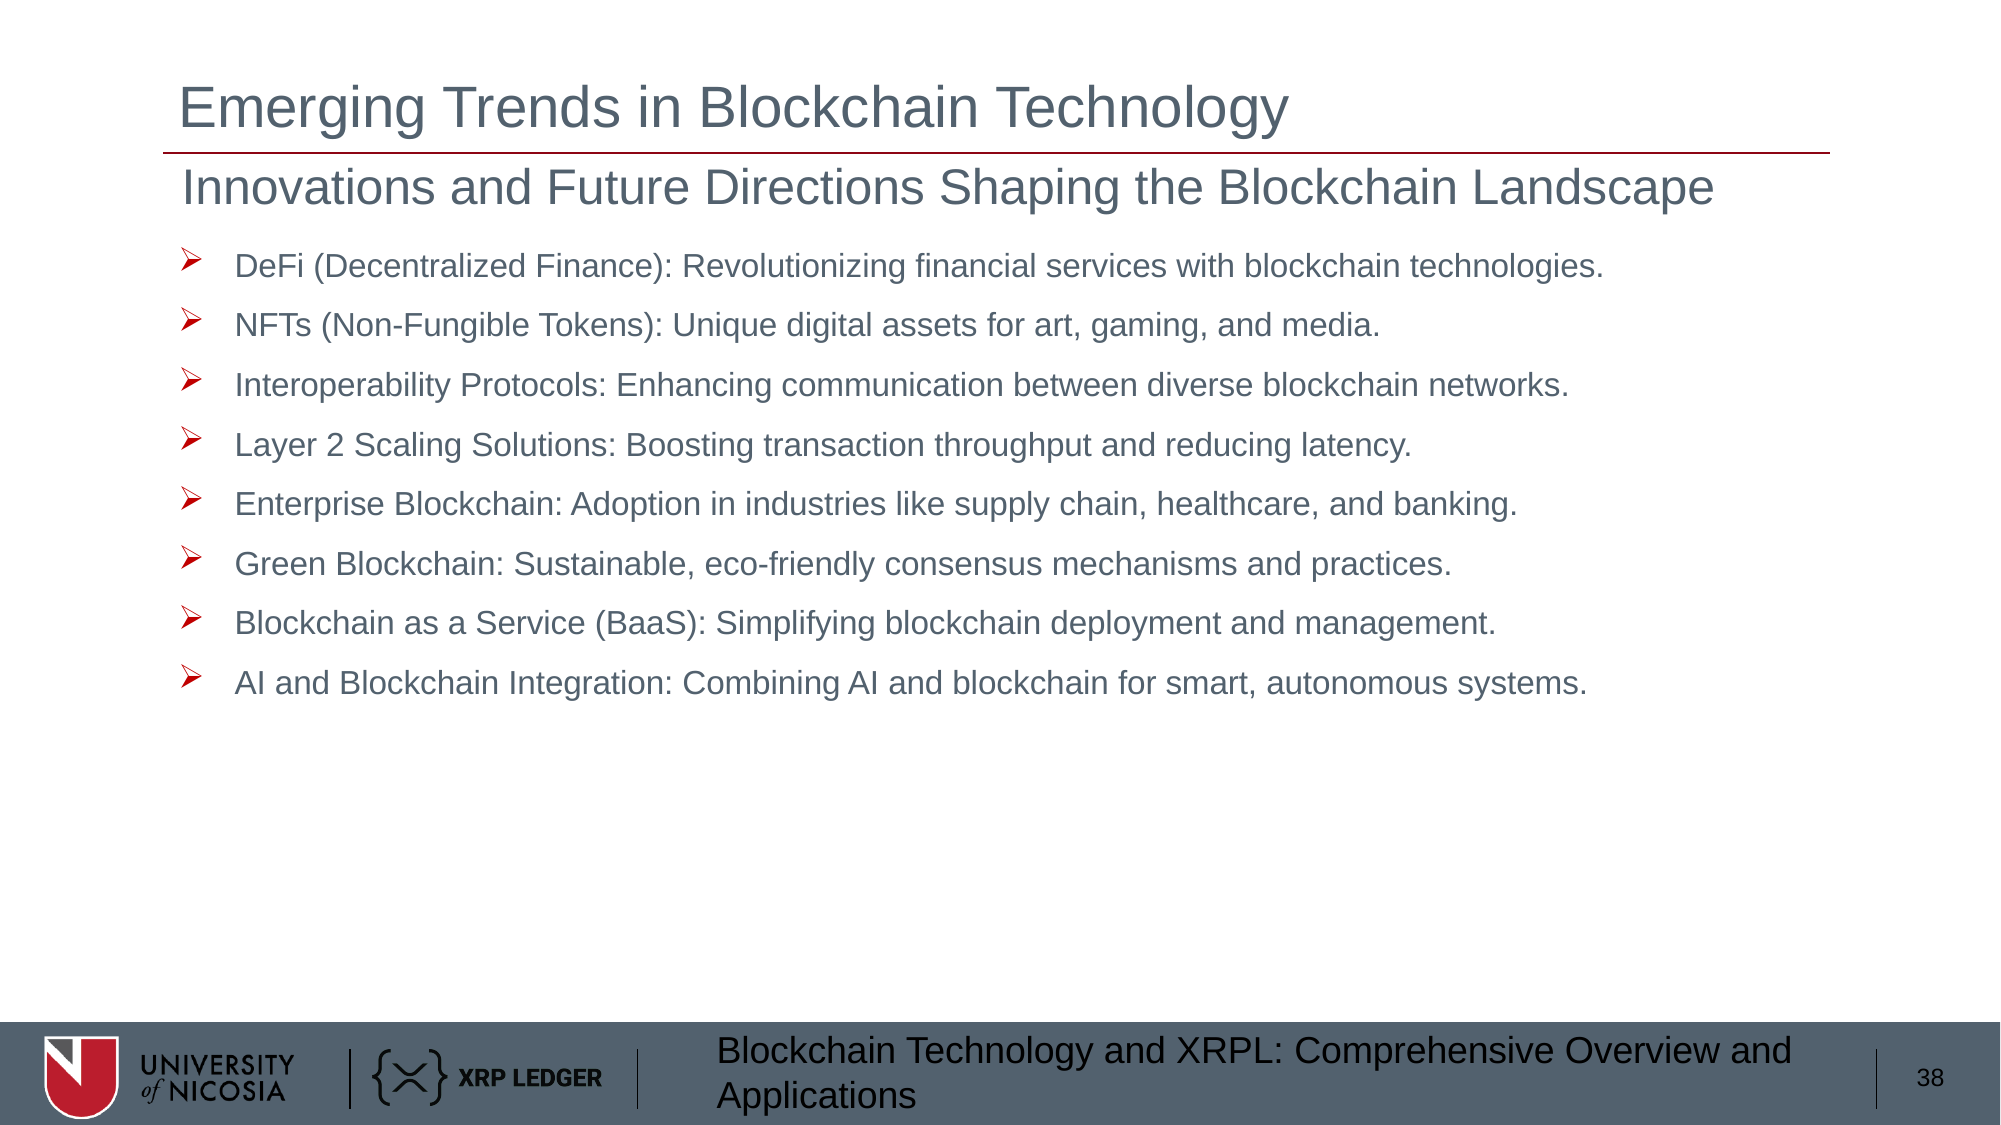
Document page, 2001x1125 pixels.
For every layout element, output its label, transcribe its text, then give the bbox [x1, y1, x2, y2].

picture [31, 1012, 307, 1125]
title Emerging Trends in Blockchain Technology [176, 67, 1663, 252]
picture [371, 1048, 603, 1107]
text_box Innovations and Future Directions Shaping the Blockchain Landscape [179, 153, 1788, 216]
slide_number 38 [1910, 1061, 1951, 1125]
text_box DeFi (Decentralized Finance): Revolutionizing financial services with blockchain technologies. NFTs (Non-Fungible Tokens): Unique digital assets for art, gaming, and media. Interoperability Protocols: Enhancing communication between diverse blockchain networks. Layer 2 Scaling Solutions: Boosting transaction throughput and reducing latency. Enterprise Blockchain: Adoption in industries like supply chain, healthcare, and banking. Green Blockchain: Sustainable, eco-friendly consensus mechanisms and practices. Blockchain as a Service (BaaS): Simplifying blockchain deployment and management. AI and Blockchain Integration: Combining AI and blockchain for smart, autonomous systems. [176, 252, 1775, 701]
